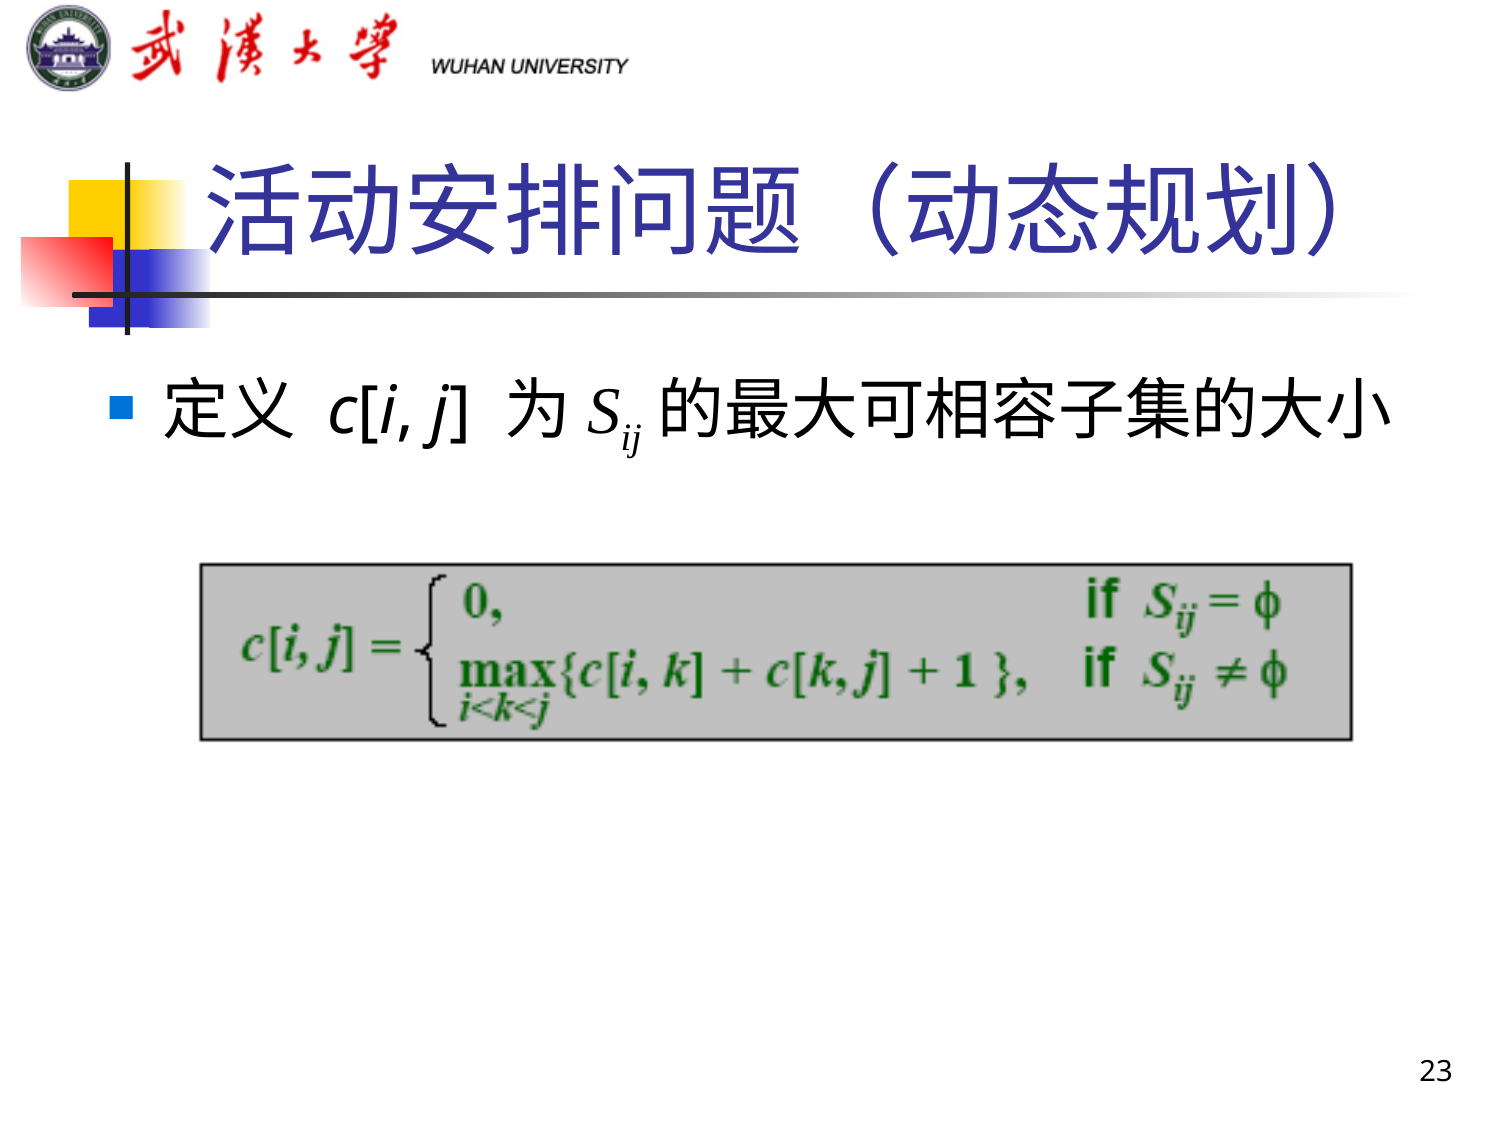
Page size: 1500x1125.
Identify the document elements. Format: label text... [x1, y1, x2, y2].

picture [169, 521, 1369, 769]
text_box 定义 c[i, j] 为Sij的最大可相容子集的大小 [91, 359, 1500, 509]
slide_number 23 [1155, 1024, 1468, 1100]
title 活动安排问题（动态规划） [188, 35, 1468, 275]
picture [0, 0, 643, 93]
